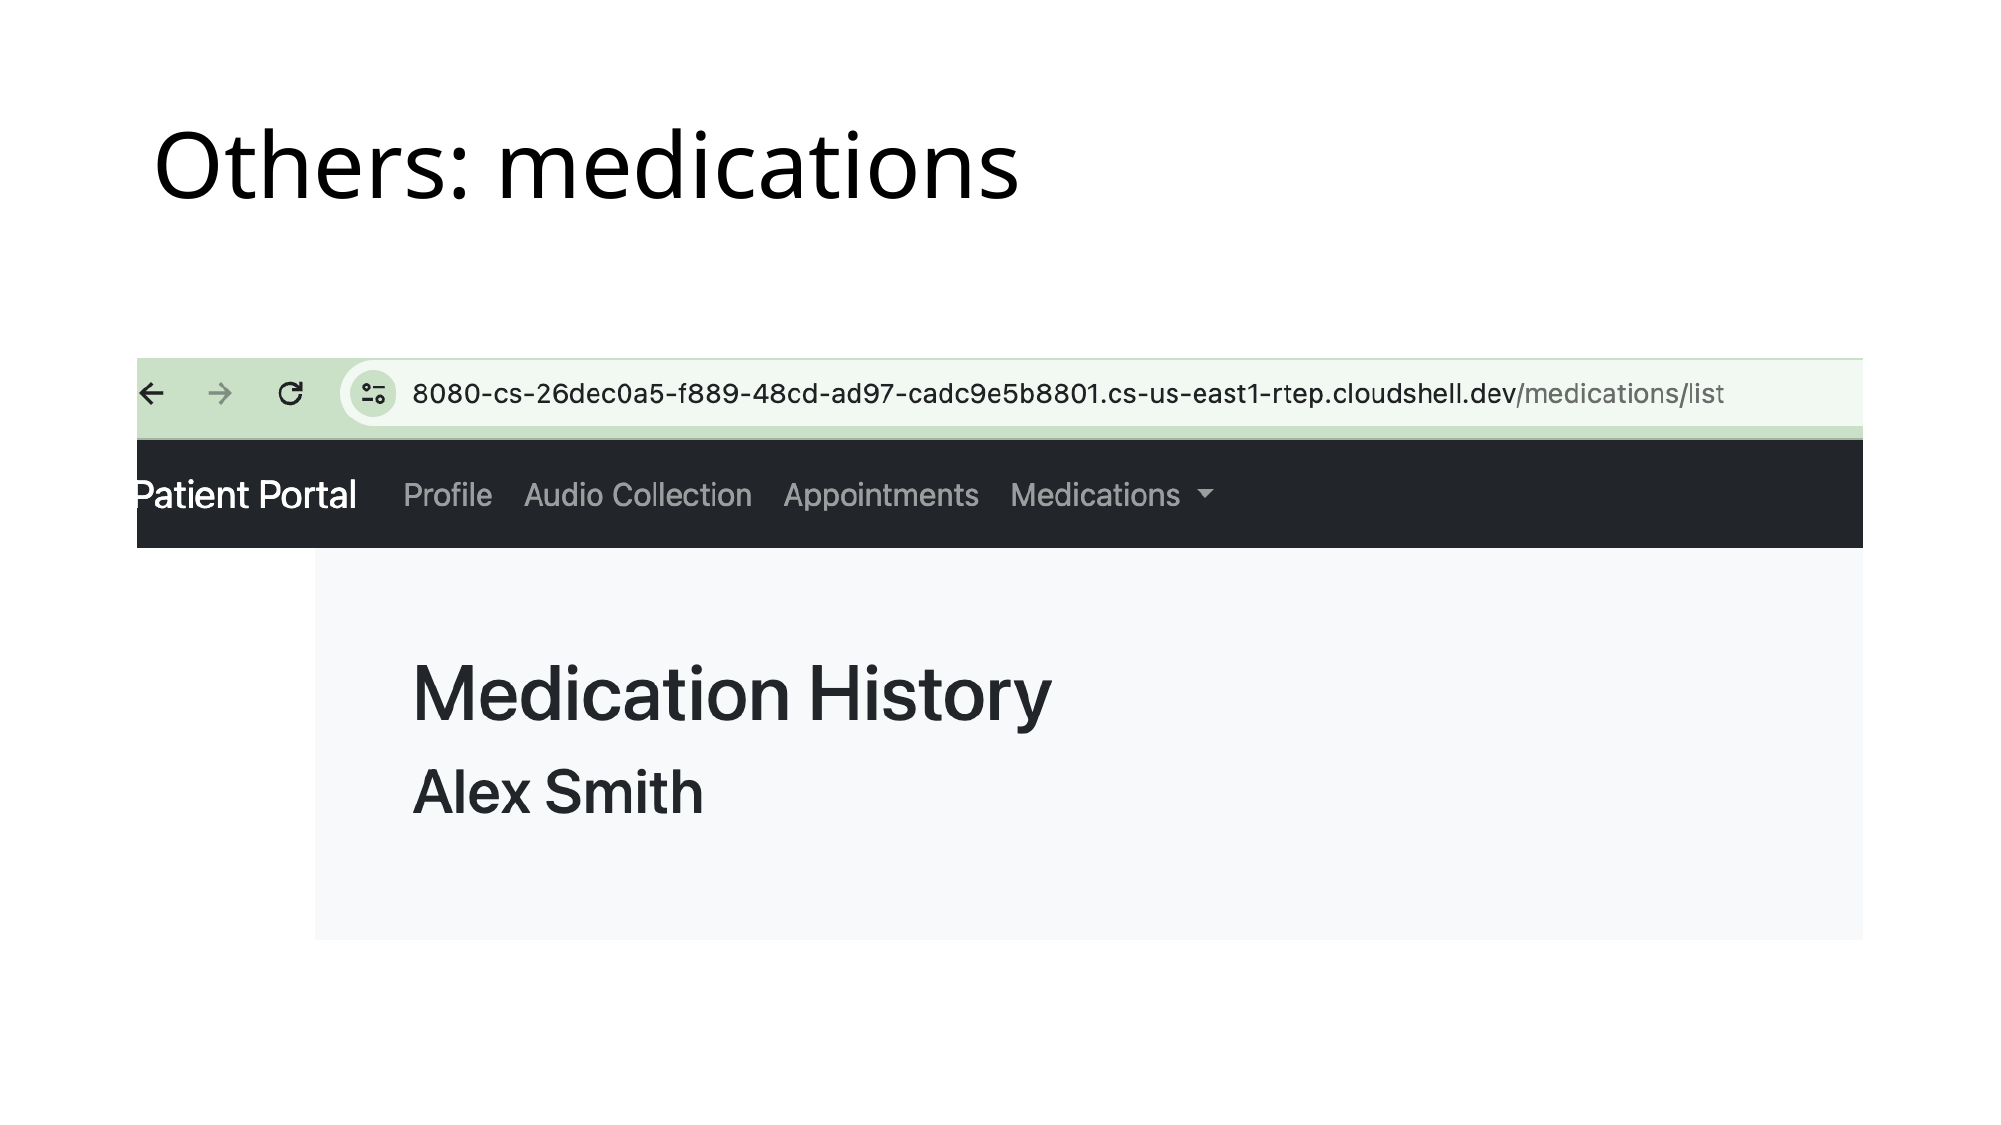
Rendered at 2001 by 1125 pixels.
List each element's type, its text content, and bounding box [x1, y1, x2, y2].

title Others: medications [137, 59, 1863, 278]
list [137, 358, 1863, 954]
